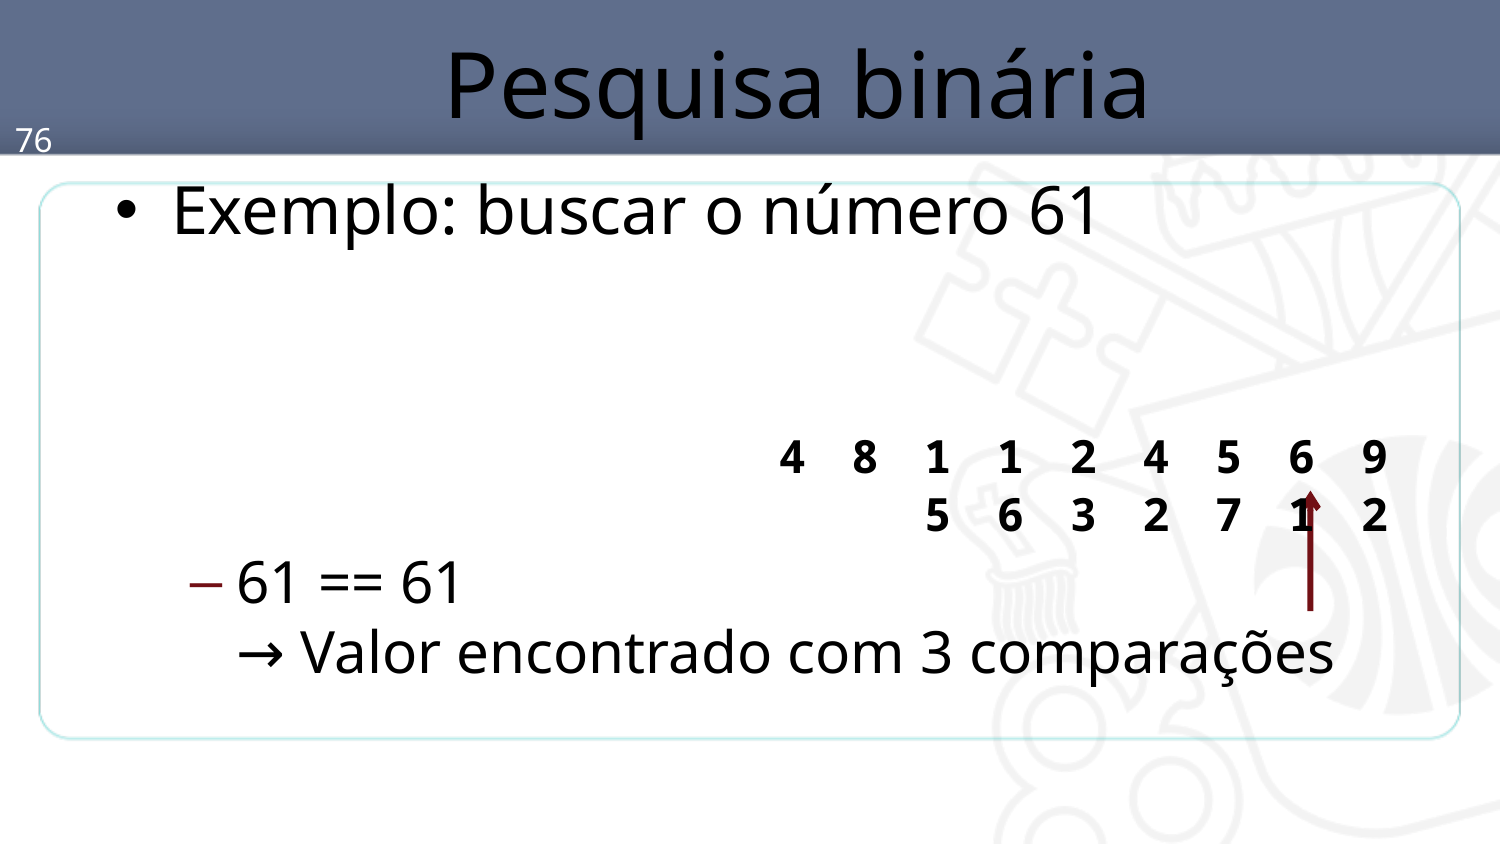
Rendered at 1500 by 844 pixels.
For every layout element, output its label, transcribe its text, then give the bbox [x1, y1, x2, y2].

table_header 61 [1265, 422, 1338, 548]
table_header 23 [1047, 422, 1120, 548]
title Pesquisa binária [99, 19, 1497, 115]
table_header 8 [829, 422, 901, 548]
slide_number 76 [0, 116, 88, 147]
table_header 42 [1120, 422, 1193, 548]
table_header 57 [1193, 422, 1265, 548]
table_header 15 [901, 422, 974, 548]
list Exemplo: buscar o número 61 61 == 61 → Valor encontrado com 3 comparações [99, 161, 1497, 800]
table_header 92 [1338, 422, 1411, 548]
table_header 4 [756, 422, 829, 548]
table_header 16 [974, 422, 1047, 548]
picture [0, 170, 1500, 844]
